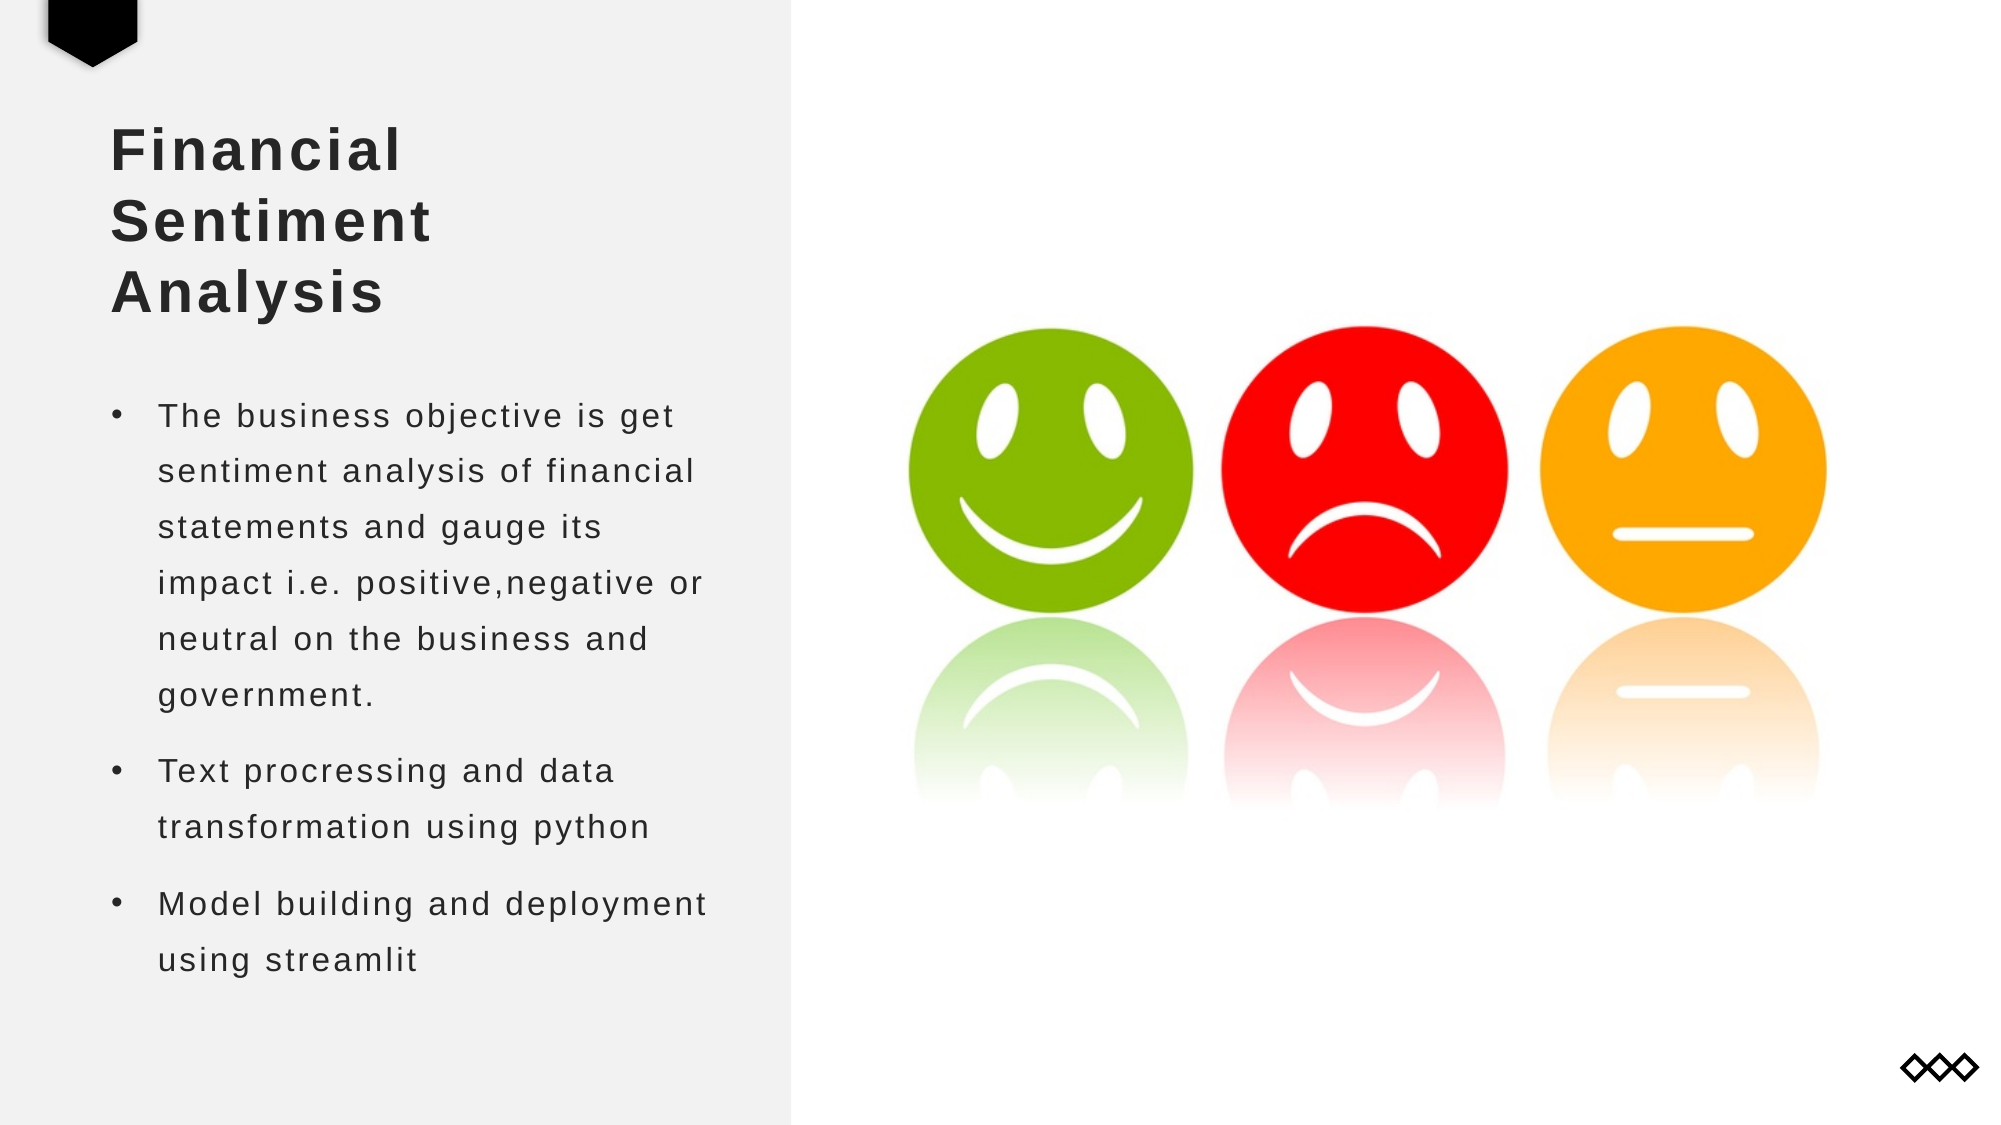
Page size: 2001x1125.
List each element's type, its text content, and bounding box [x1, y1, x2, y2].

list The business objective is get sentiment analysis of financial statements and gauge its impact i.e. positive,negative or neutral on the business and government. Text procressing and data transformation using python Model building and deployment using streamlit [96, 370, 746, 1040]
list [858, 202, 1878, 885]
title Financial Sentiment Analysis [95, 103, 746, 404]
